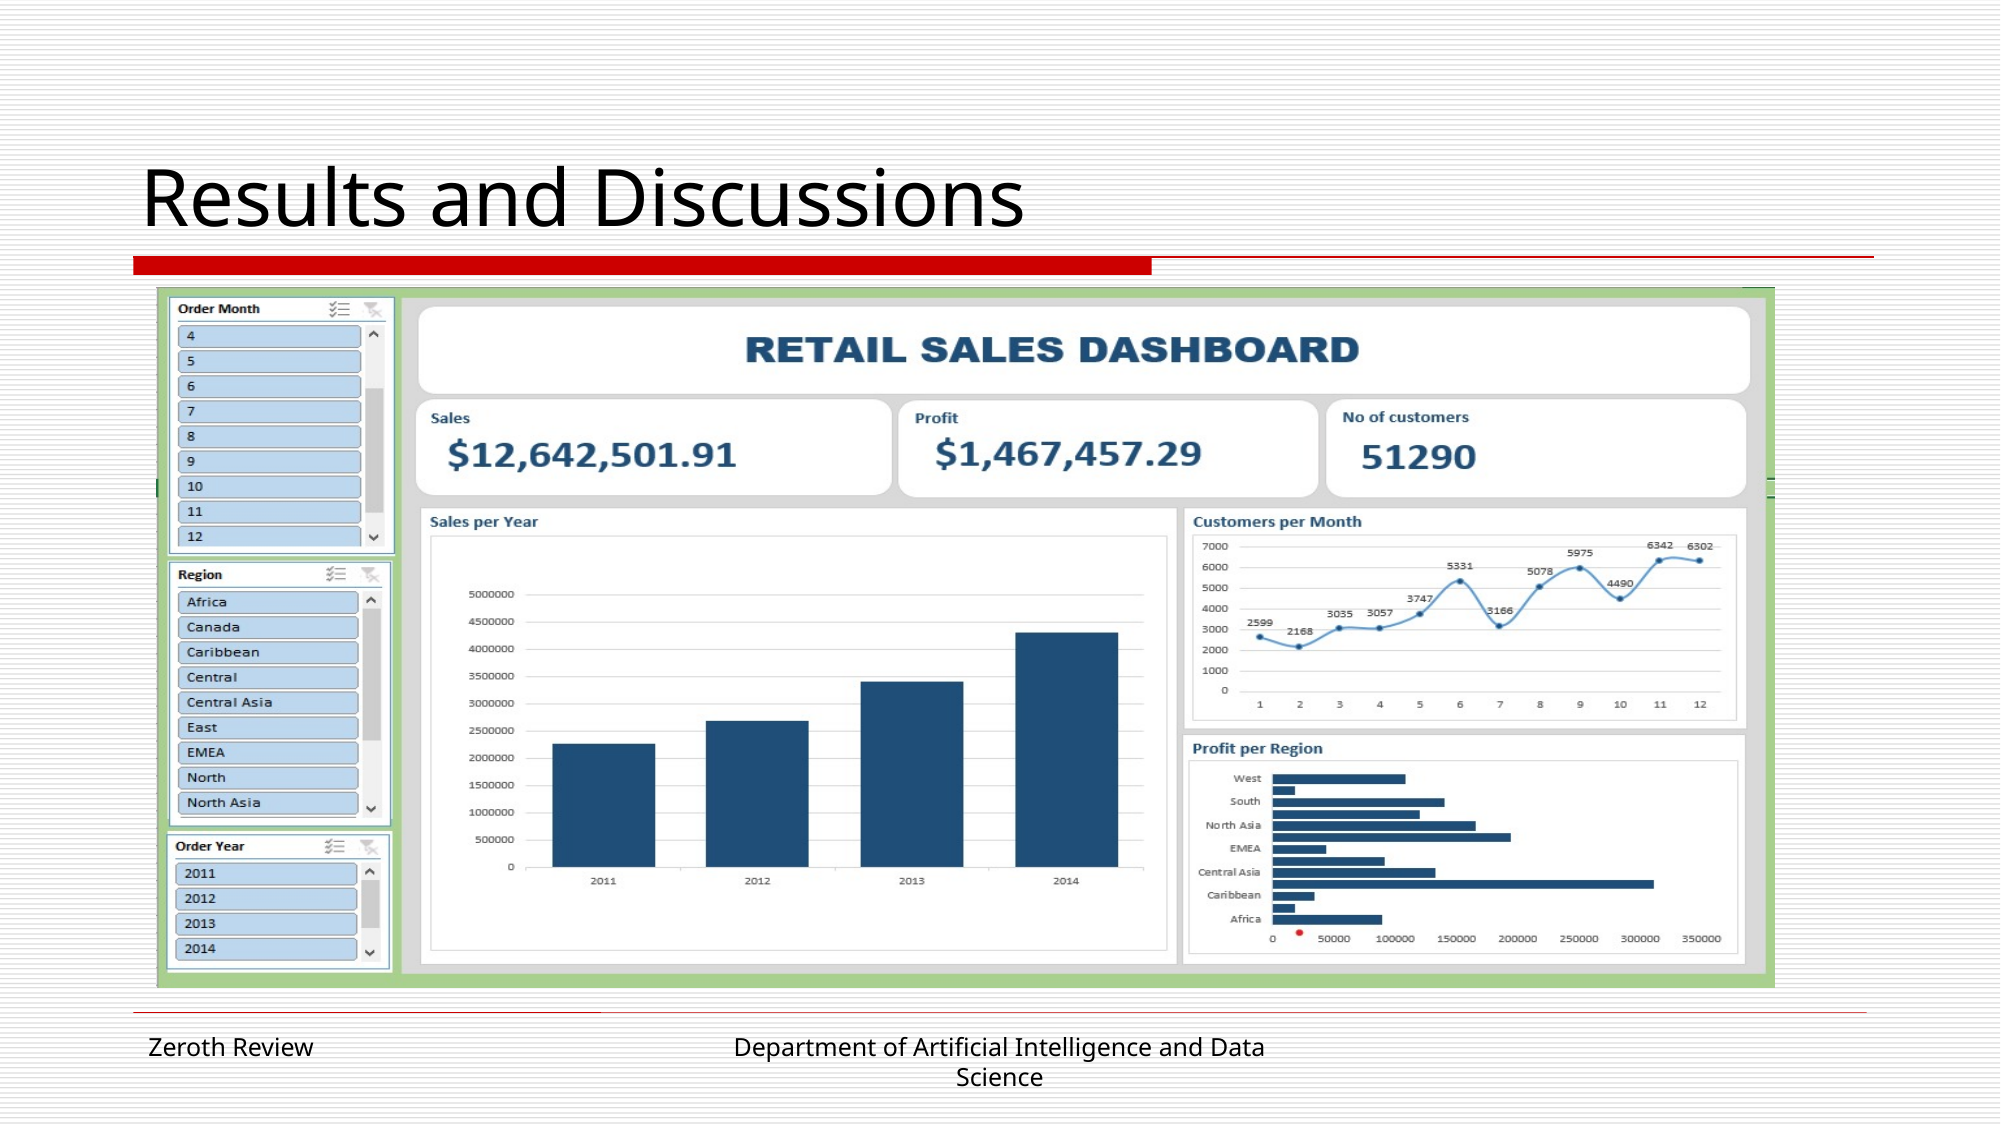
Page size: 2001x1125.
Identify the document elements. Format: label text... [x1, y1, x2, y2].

slide_number Zeroth Review [133, 1024, 567, 1103]
picture [0, 0, 2001, 1125]
title Results and Discussions [125, 50, 1876, 250]
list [156, 287, 1776, 988]
slide_number [1433, 1024, 1867, 1103]
footer Department of Artificial Intelligence and Data Science [683, 1024, 1317, 1103]
